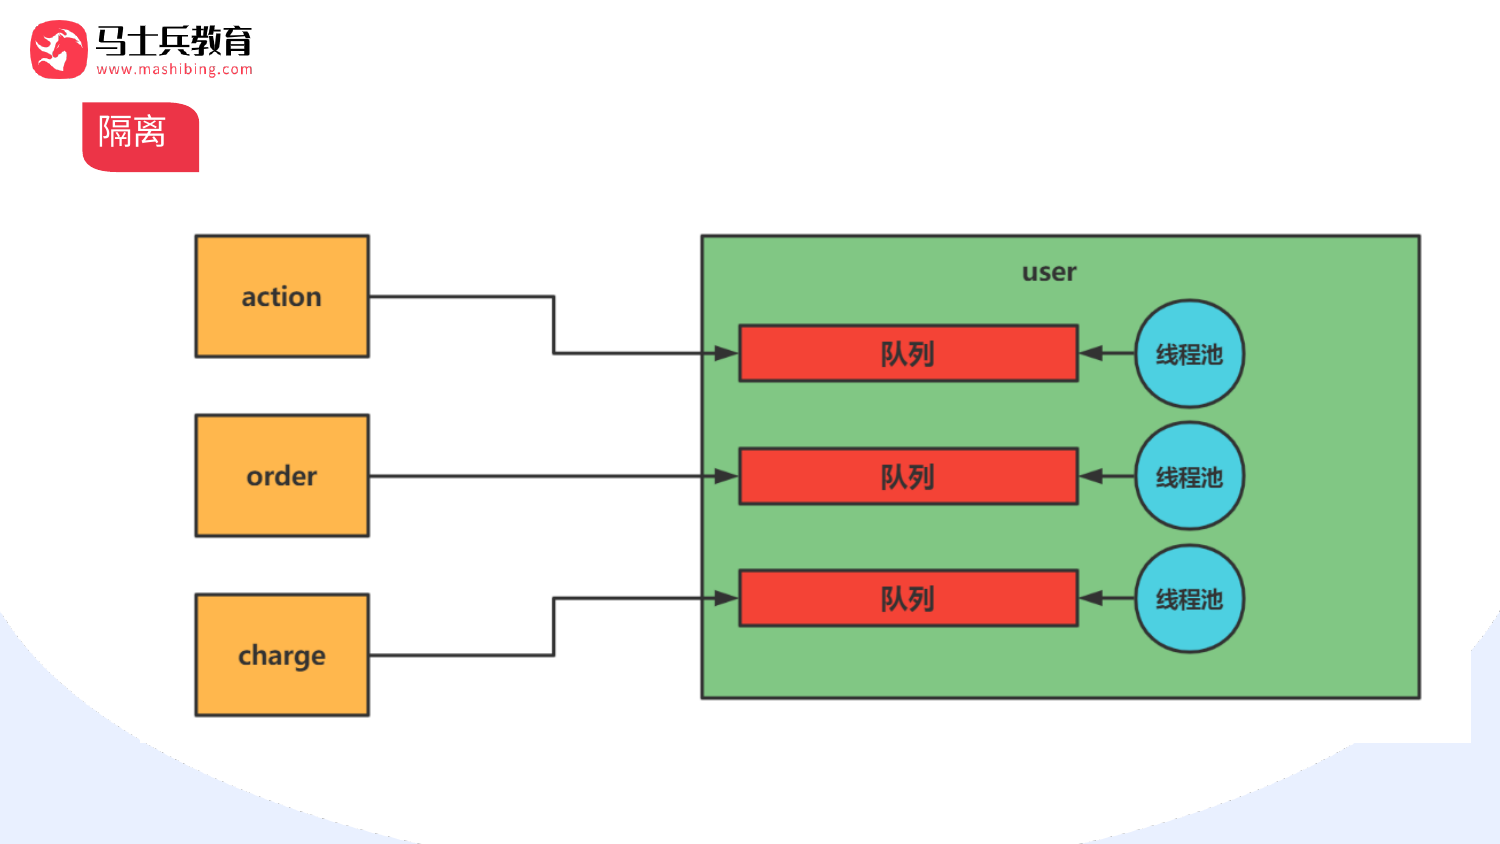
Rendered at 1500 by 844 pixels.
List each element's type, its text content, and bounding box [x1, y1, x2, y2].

picture [0, 190, 1500, 844]
text_box 隔离 [82, 102, 200, 172]
picture [30, 20, 252, 79]
